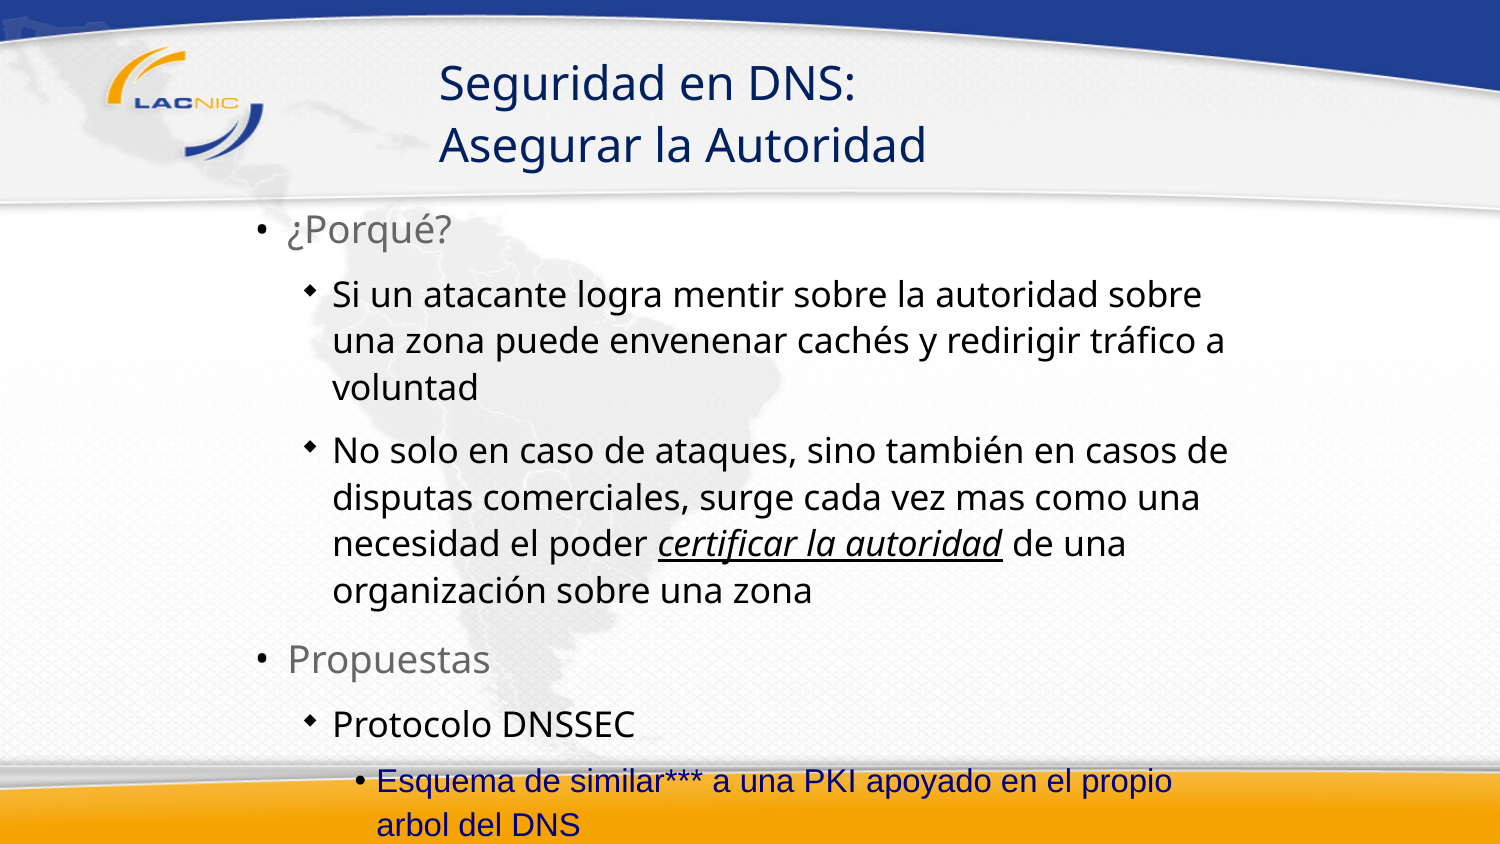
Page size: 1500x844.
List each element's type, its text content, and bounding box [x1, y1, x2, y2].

picture [0, 0, 1500, 844]
list ¿Porqué? Si un atacante logra mentir sobre la autoridad sobre una zona puede envenenar cachés y redirigir tráfico a voluntad No solo en caso de ataques, sino también en casos de disputas comerciales, surge cada vez mas como una necesidad el poder certificar la autoridad de una organización sobre una zona Propuestas Protocolo DNSSEC Esquema de similar*** a una PKI apoyado en el propio arbol del DNS [243, 201, 1257, 844]
title Seguridad en DNS: Asegurar la Autoridad [438, 46, 1284, 229]
